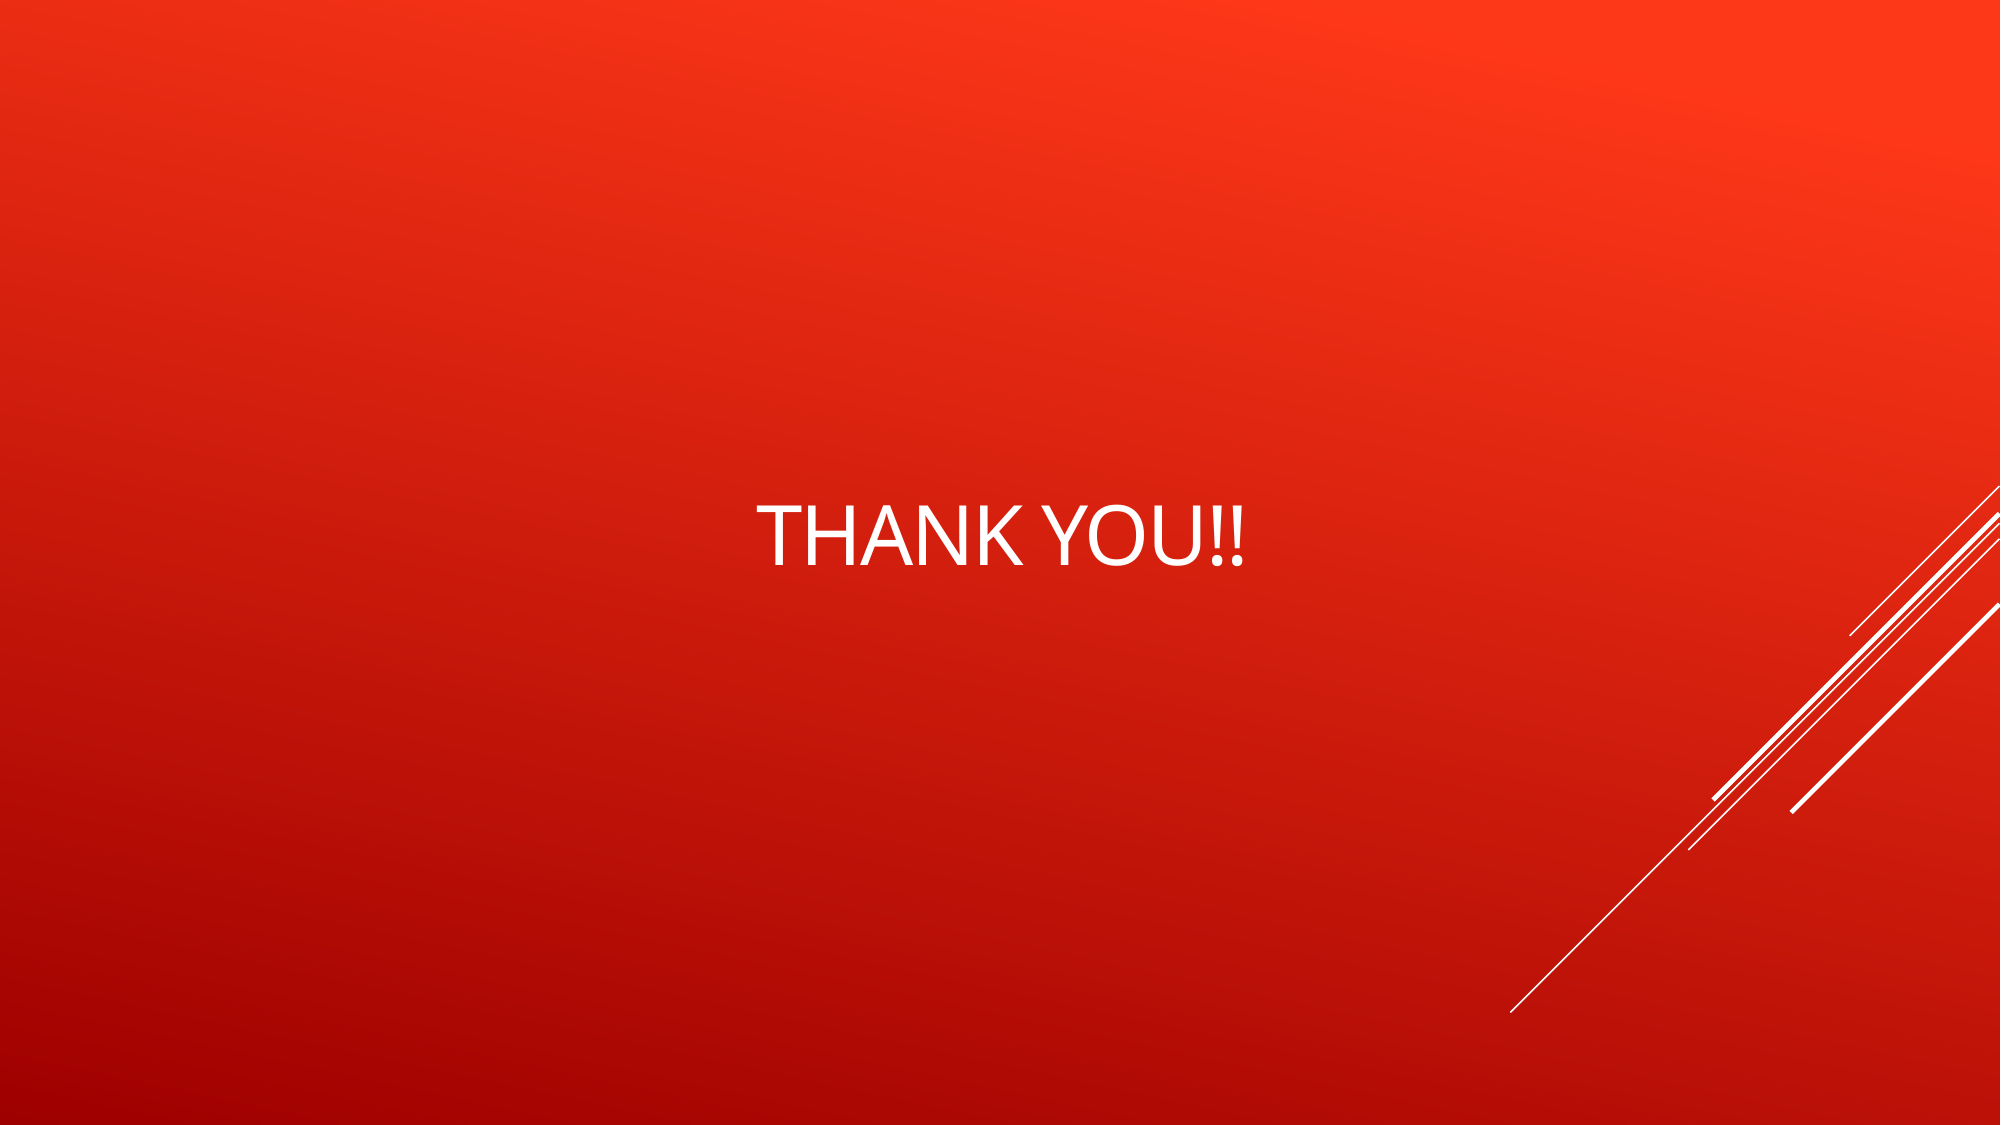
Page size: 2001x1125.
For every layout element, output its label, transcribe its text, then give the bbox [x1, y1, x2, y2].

title THANK YOU!! [753, 481, 1272, 587]
picture [0, 0, 2000, 1125]
